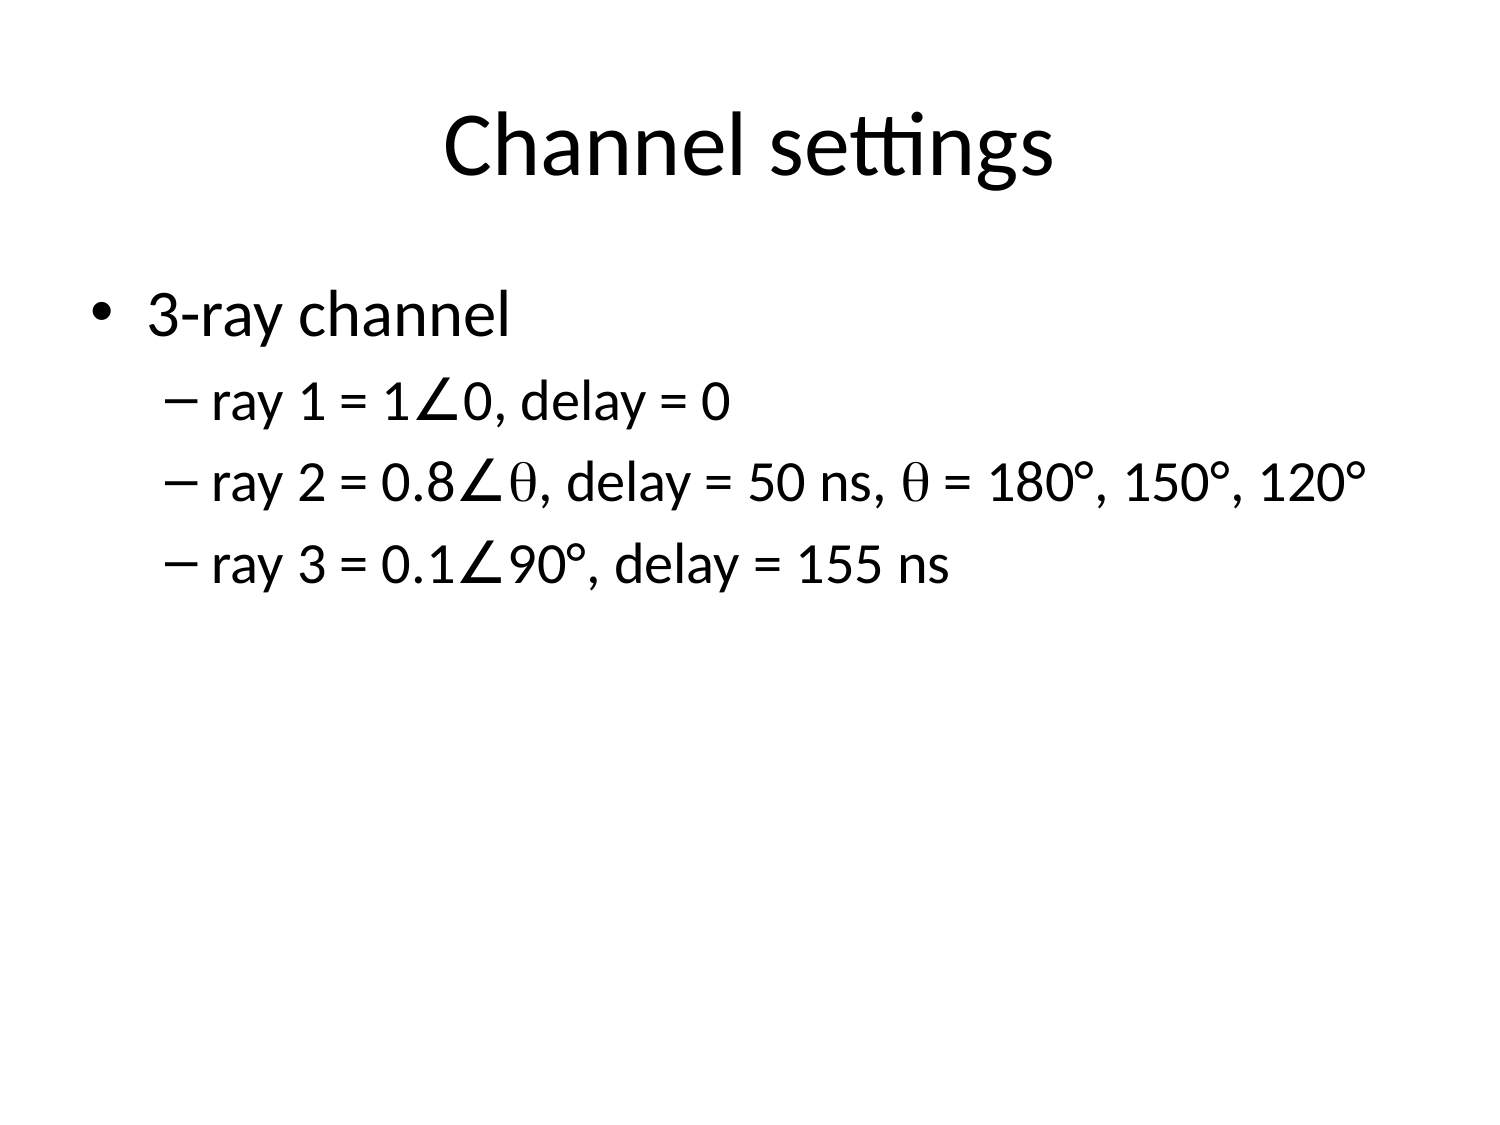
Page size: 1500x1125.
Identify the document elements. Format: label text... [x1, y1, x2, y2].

title Channel settings [75, 45, 1425, 233]
list 3-ray channel ray 1 = 1∠0, delay = 0 ray 2 = 0.8∠q, delay = 50 ns, q = 180°, 150°, 120° ray 3 = 0.1∠90°, delay = 155 ns [75, 262, 1425, 1005]
